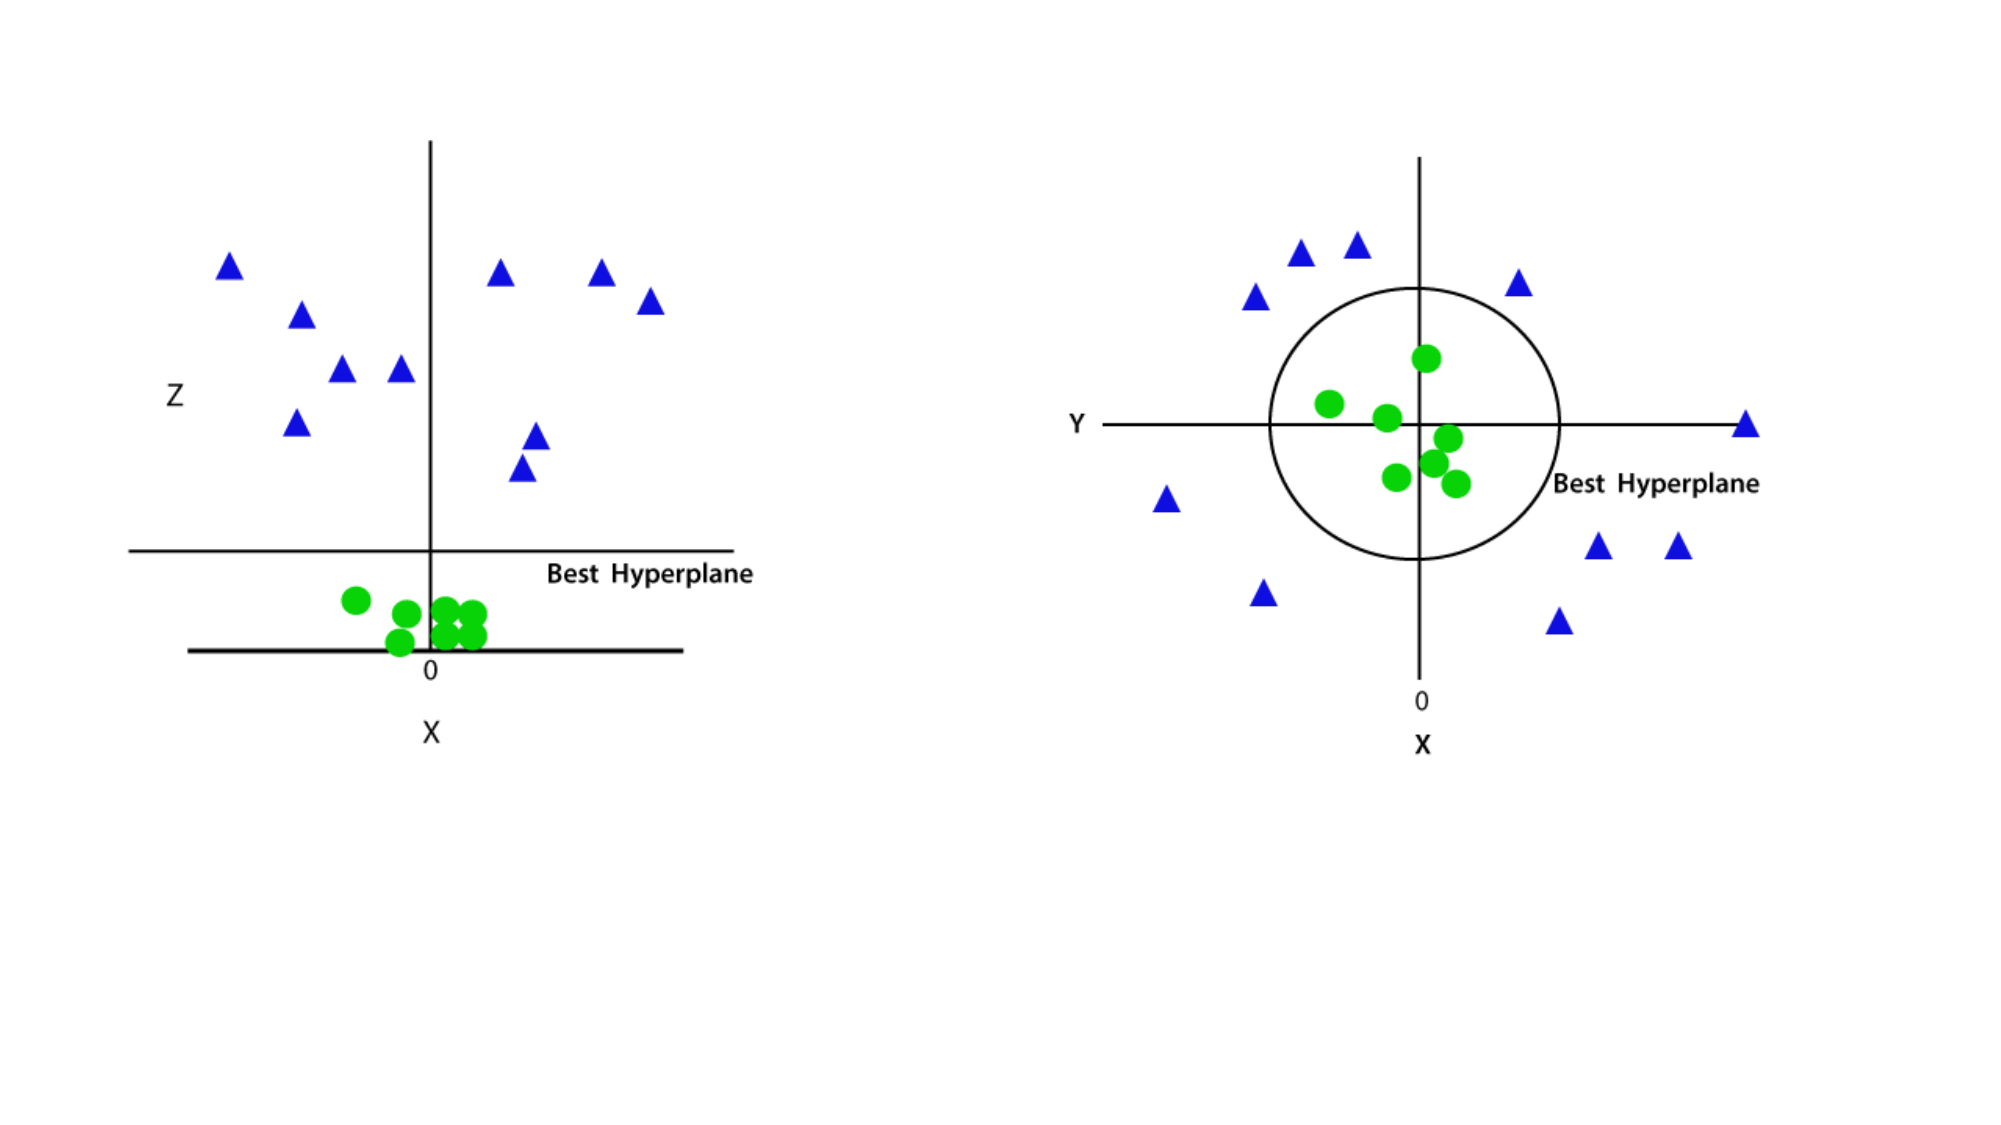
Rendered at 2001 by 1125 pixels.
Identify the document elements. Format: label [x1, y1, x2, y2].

picture [100, 140, 785, 771]
list [1059, 140, 1854, 785]
